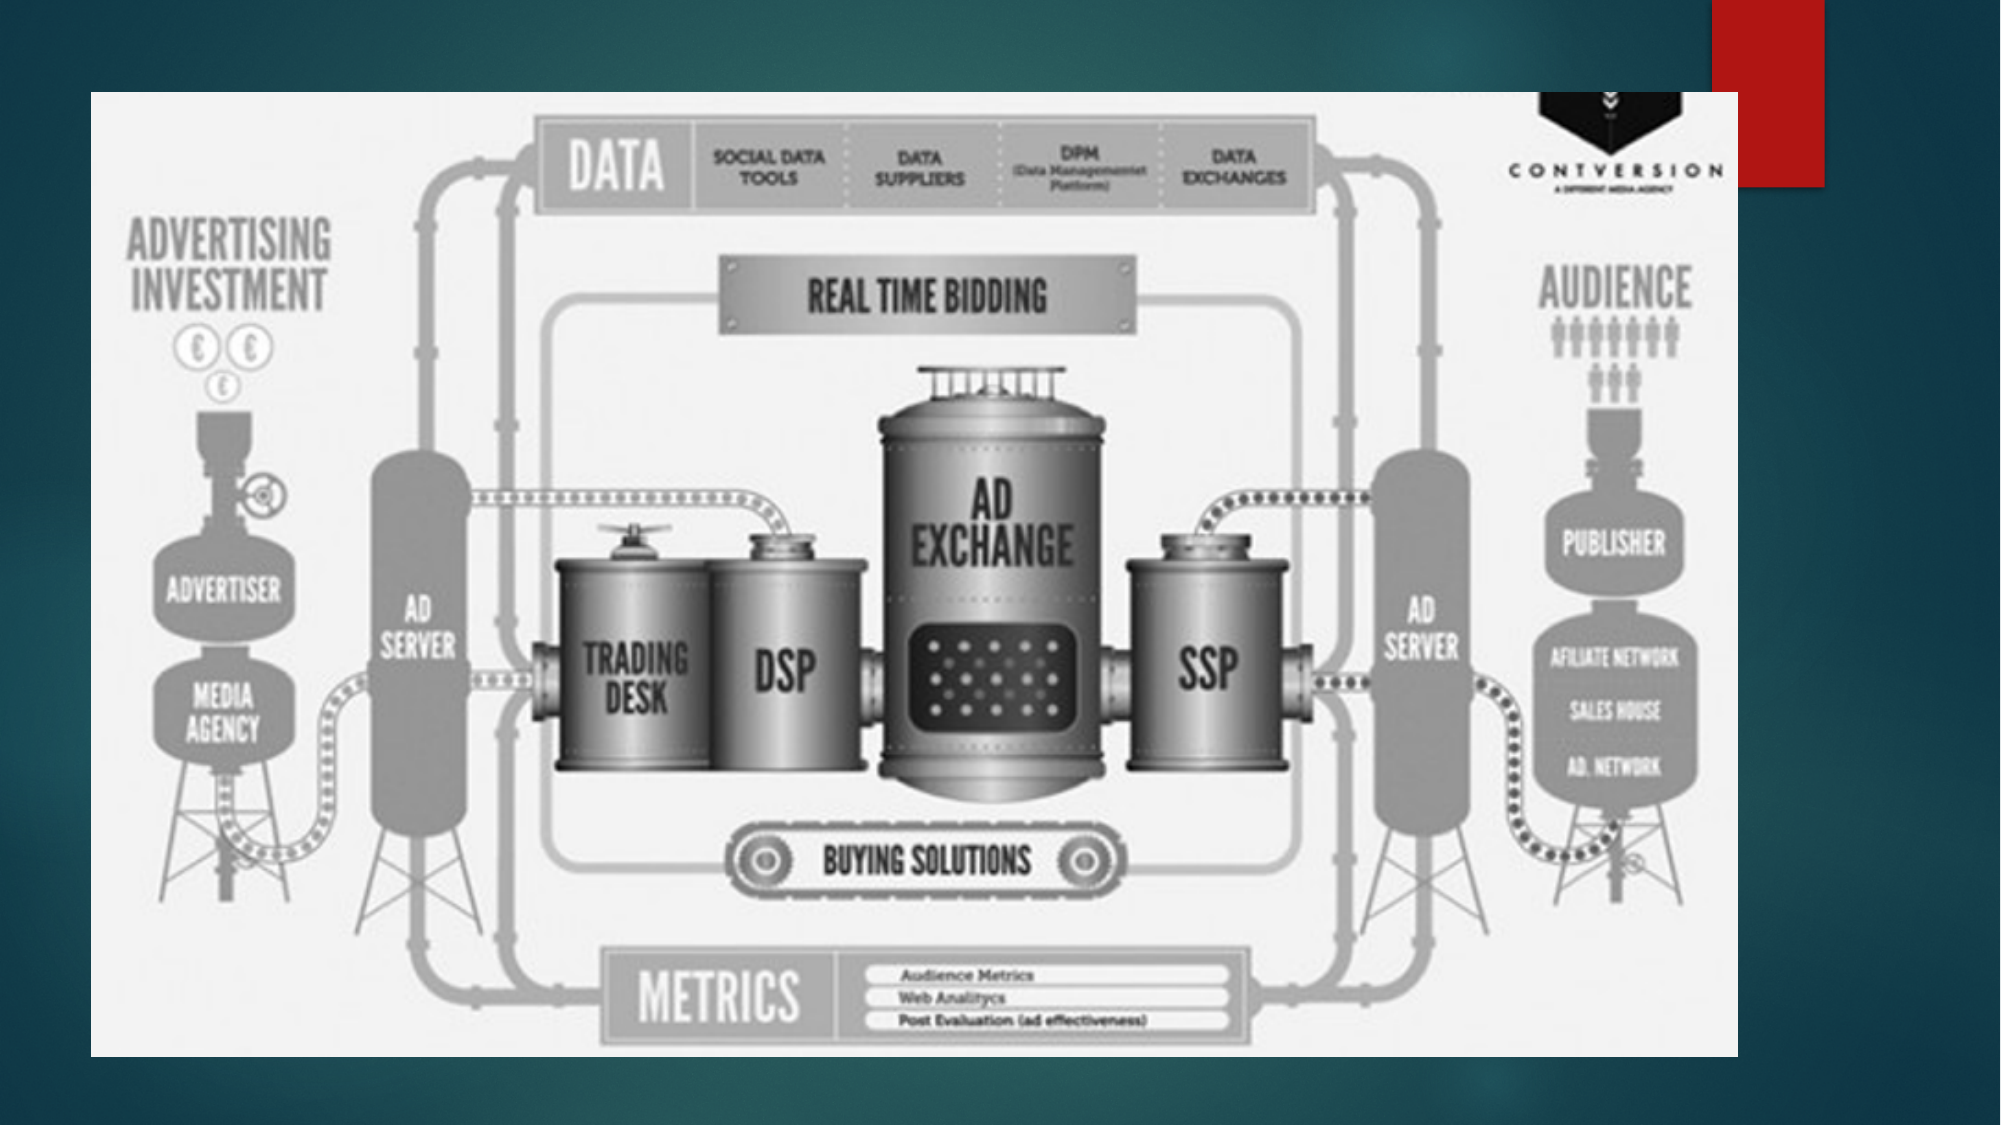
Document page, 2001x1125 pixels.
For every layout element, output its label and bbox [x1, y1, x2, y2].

picture [0, 0, 1738, 1125]
